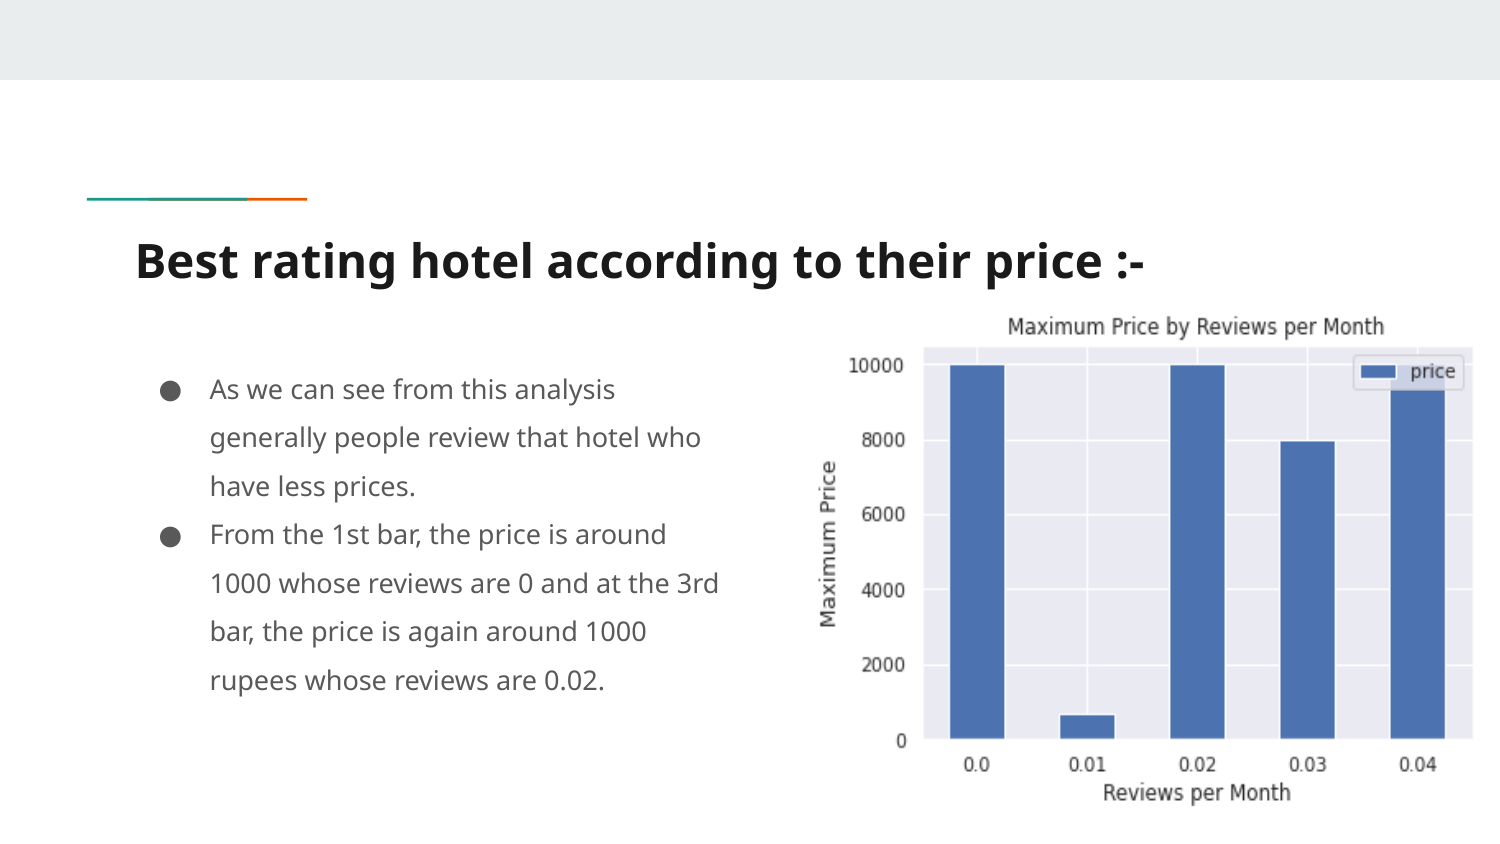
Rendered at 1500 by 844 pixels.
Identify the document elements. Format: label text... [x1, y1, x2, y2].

list As we can see from this analysis generally people review that hotel who have less prices. From the 1st bar, the price is around 1000 whose reviews are 0 and at the 3rd bar, the price is again around 1000 rupees whose reviews are 0.02. [119, 341, 750, 802]
title Best rating hotel according to their price :- [119, 216, 1381, 305]
picture [809, 304, 1484, 819]
